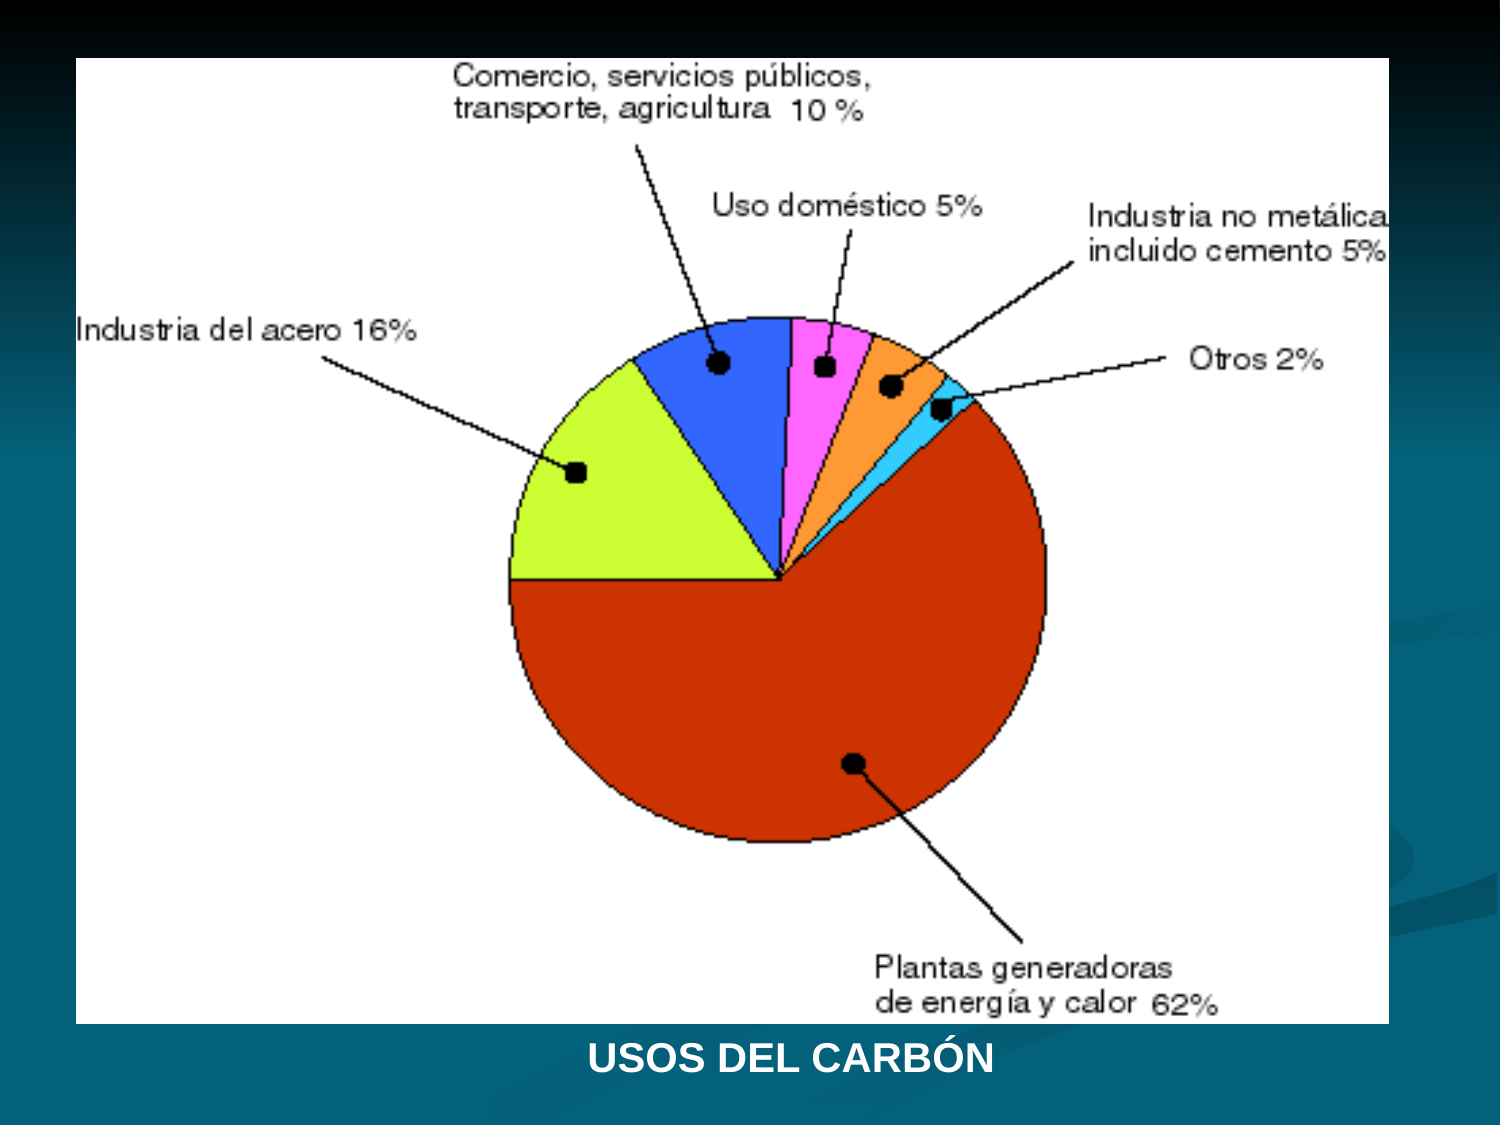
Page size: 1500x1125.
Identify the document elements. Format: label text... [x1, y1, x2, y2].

text_box USOS DEL CARBÓN [572, 1032, 1022, 1088]
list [76, 58, 1389, 1024]
